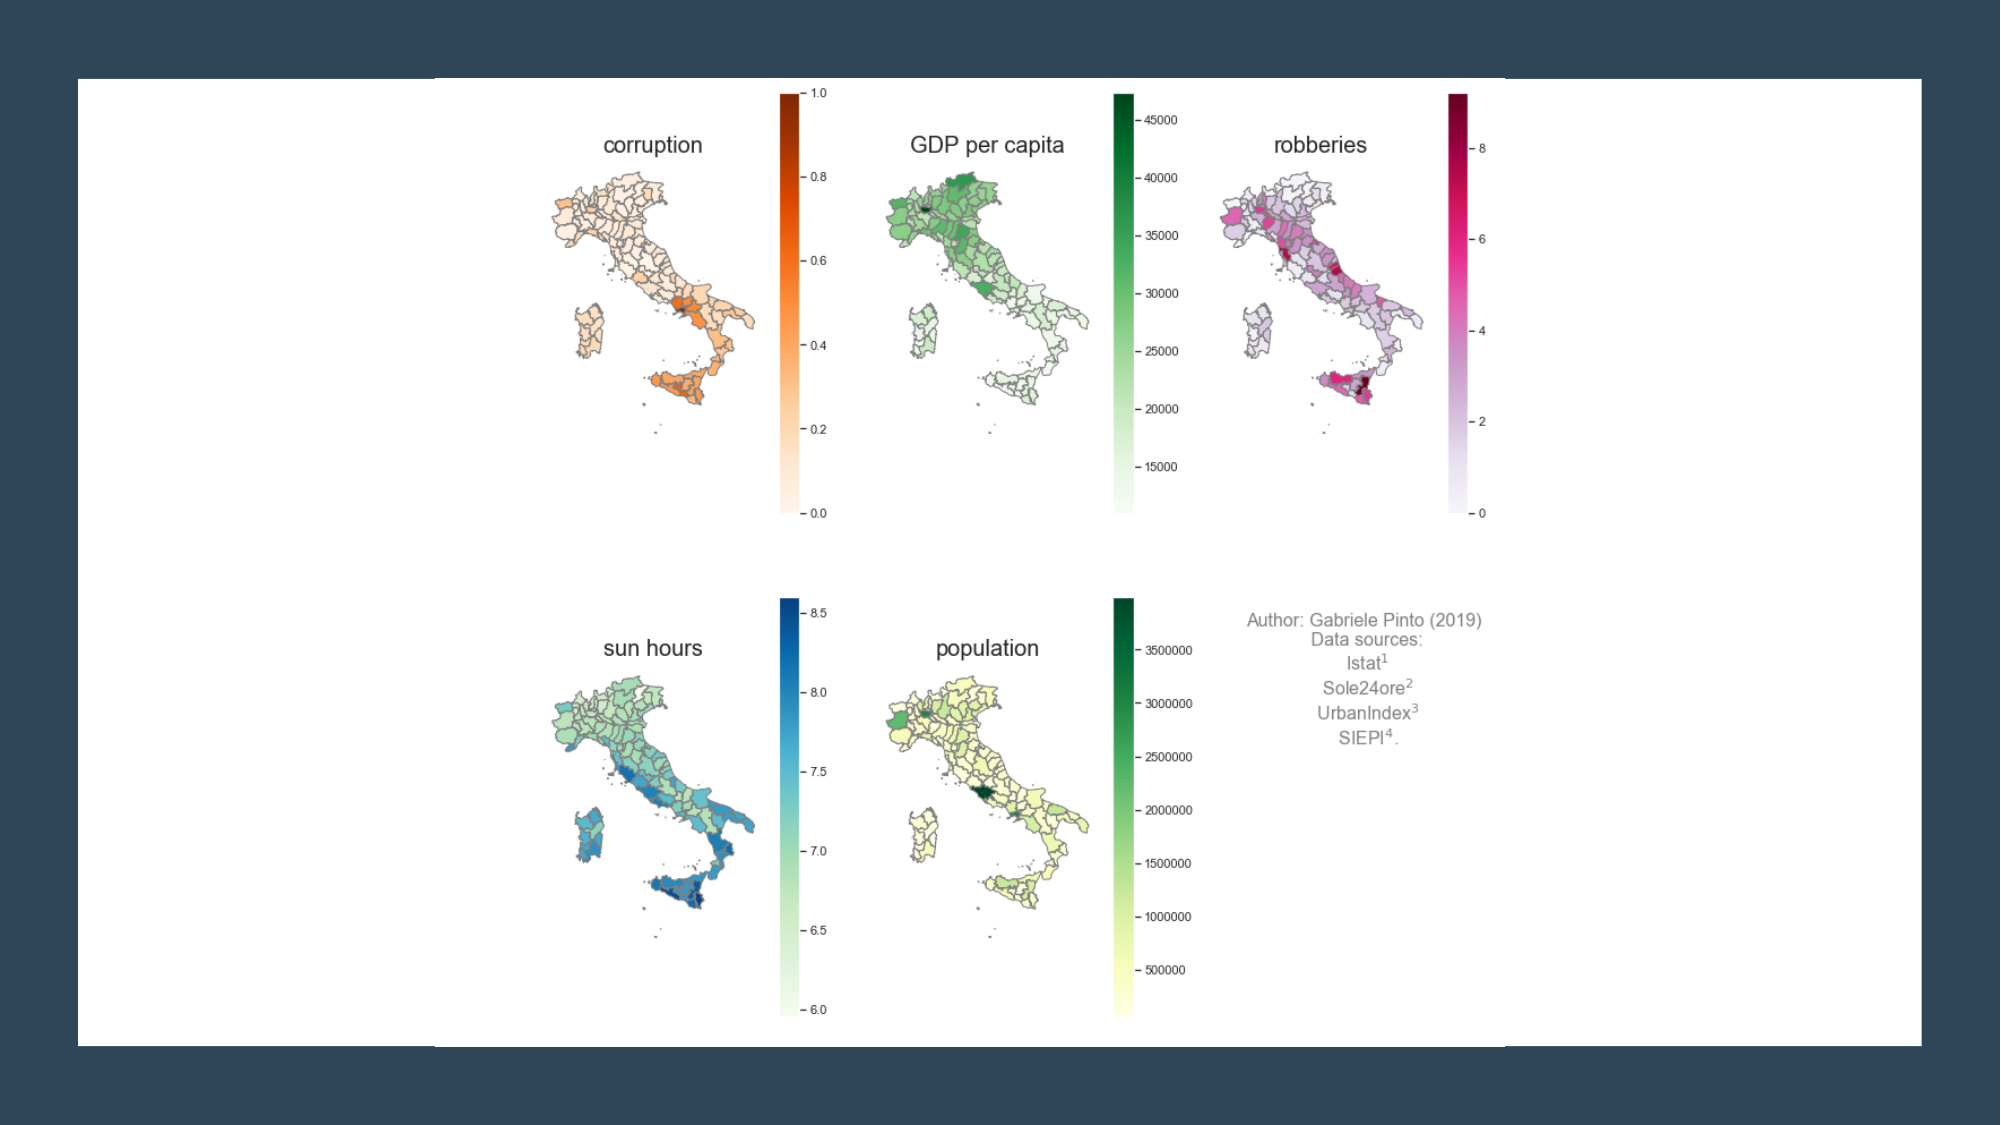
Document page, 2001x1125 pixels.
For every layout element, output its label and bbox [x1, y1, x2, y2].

list [435, 78, 1505, 1047]
text_box [0, 0, 2000, 1125]
text_box [1505, 78, 1923, 1047]
text_box [77, 78, 435, 1047]
